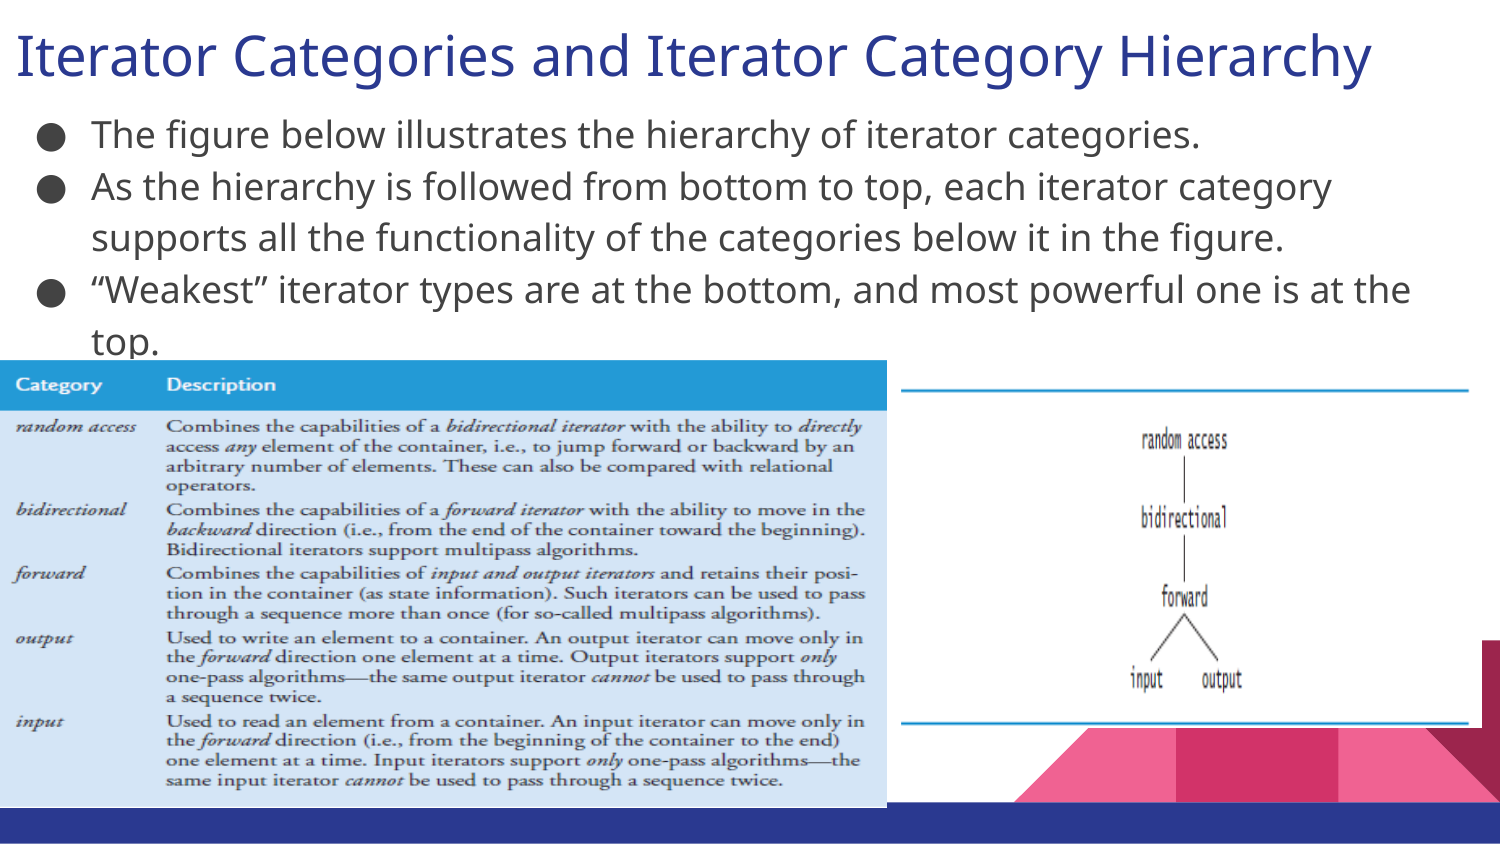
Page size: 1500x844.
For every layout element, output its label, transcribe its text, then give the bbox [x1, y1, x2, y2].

title Iterator Categories and Iterator Category Hierarchy [1, 4, 1399, 89]
picture [897, 373, 1483, 728]
picture [0, 358, 887, 809]
list The figure below illustrates the hierarchy of iterator categories. As the hierarchy is followed from bottom to top, each iterator category supports all the functionality of the categories below it in the figure. “Weakest” iterator types are at the bottom, and most powerful one is at the top. [1, 89, 1500, 844]
